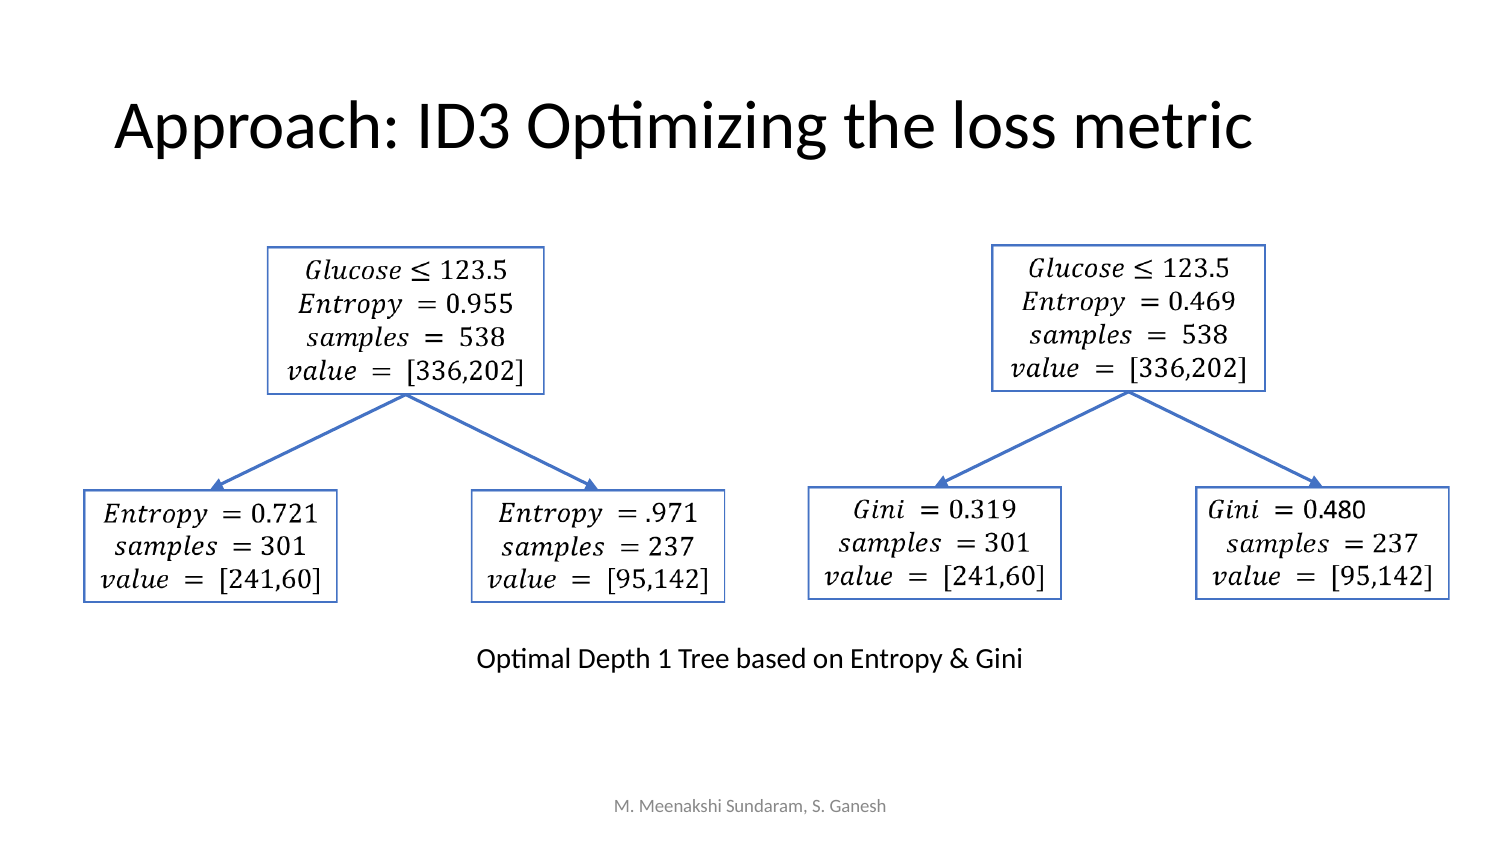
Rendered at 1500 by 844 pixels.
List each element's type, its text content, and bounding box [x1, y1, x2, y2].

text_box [210, 394, 404, 490]
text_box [934, 391, 1127, 487]
title Approach: ID3 Optimizing the loss metric [103, 44, 1397, 208]
text_box [470, 489, 726, 603]
text_box [1195, 486, 1450, 600]
text_box [266, 246, 545, 393]
text_box [991, 244, 1266, 390]
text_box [1128, 391, 1323, 487]
text_box Optimal Depth 1 Tree based on Entropy & Gini [120, 634, 1380, 681]
text_box [83, 489, 338, 603]
text_box [807, 486, 1062, 600]
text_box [405, 394, 599, 490]
footer M. Meenakshi Sundaram, S. Ganesh [496, 782, 1004, 827]
